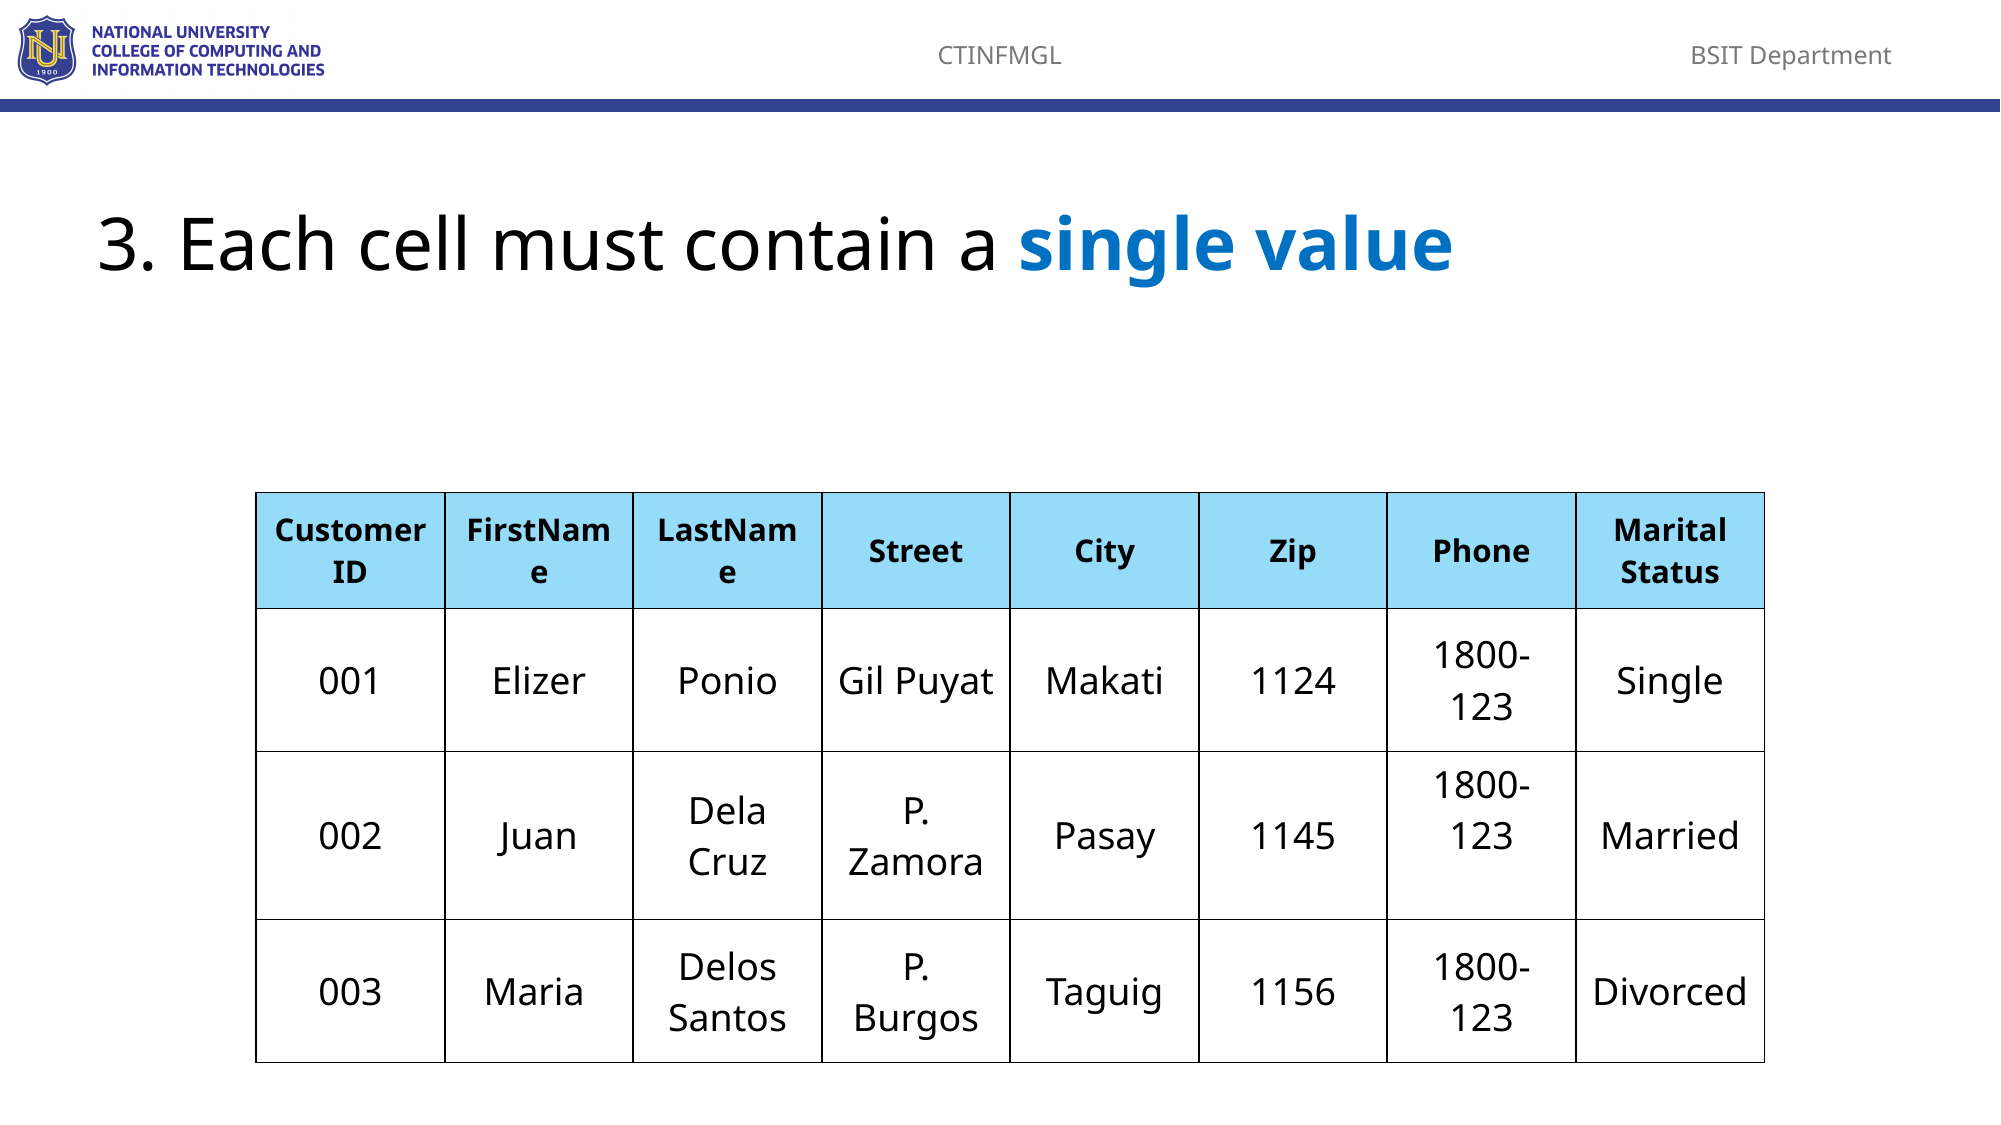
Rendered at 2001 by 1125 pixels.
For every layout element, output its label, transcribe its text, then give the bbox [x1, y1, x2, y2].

table_cell 1800-123 [1388, 609, 1575, 751]
table_header LastName [634, 493, 821, 608]
table_cell Married [1577, 752, 1764, 919]
picture [0, 0, 337, 99]
text_box 3. Each cell must contain a single value [82, 199, 1918, 1092]
table_cell 1124 [1200, 609, 1386, 751]
table_cell Maria [446, 920, 632, 1062]
table_cell 003 [257, 920, 444, 1062]
table_header FirstName [446, 493, 632, 608]
table_cell Dela Cruz [634, 752, 821, 919]
table_cell Ponio [634, 609, 821, 751]
table_cell Divorced [1577, 920, 1764, 1062]
table_cell P. Burgos [823, 920, 1009, 1062]
table_header Customer ID [257, 493, 444, 608]
table_cell 1800-123 [1388, 752, 1575, 919]
table_header Zip [1200, 493, 1386, 608]
table_cell 002 [257, 752, 444, 919]
table_cell 1800-123 [1388, 920, 1575, 1062]
table_header Marital Status [1577, 493, 1764, 608]
table_cell P. Zamora [823, 752, 1009, 919]
table_cell Elizer [446, 609, 632, 751]
table_header City [1011, 493, 1198, 608]
table_cell Delos Santos [634, 920, 821, 1062]
table_cell Single [1577, 609, 1764, 751]
table_cell Makati [1011, 609, 1198, 751]
table_cell Juan [446, 752, 632, 919]
table_header Phone [1388, 493, 1575, 608]
table_cell 1156 [1200, 920, 1386, 1062]
table_cell 001 [257, 609, 444, 751]
table_cell Taguig [1011, 920, 1198, 1062]
table_header Street [823, 493, 1009, 608]
table_cell Pasay [1011, 752, 1198, 919]
table_cell 1145 [1200, 752, 1386, 919]
table_cell Gil Puyat [823, 609, 1009, 751]
